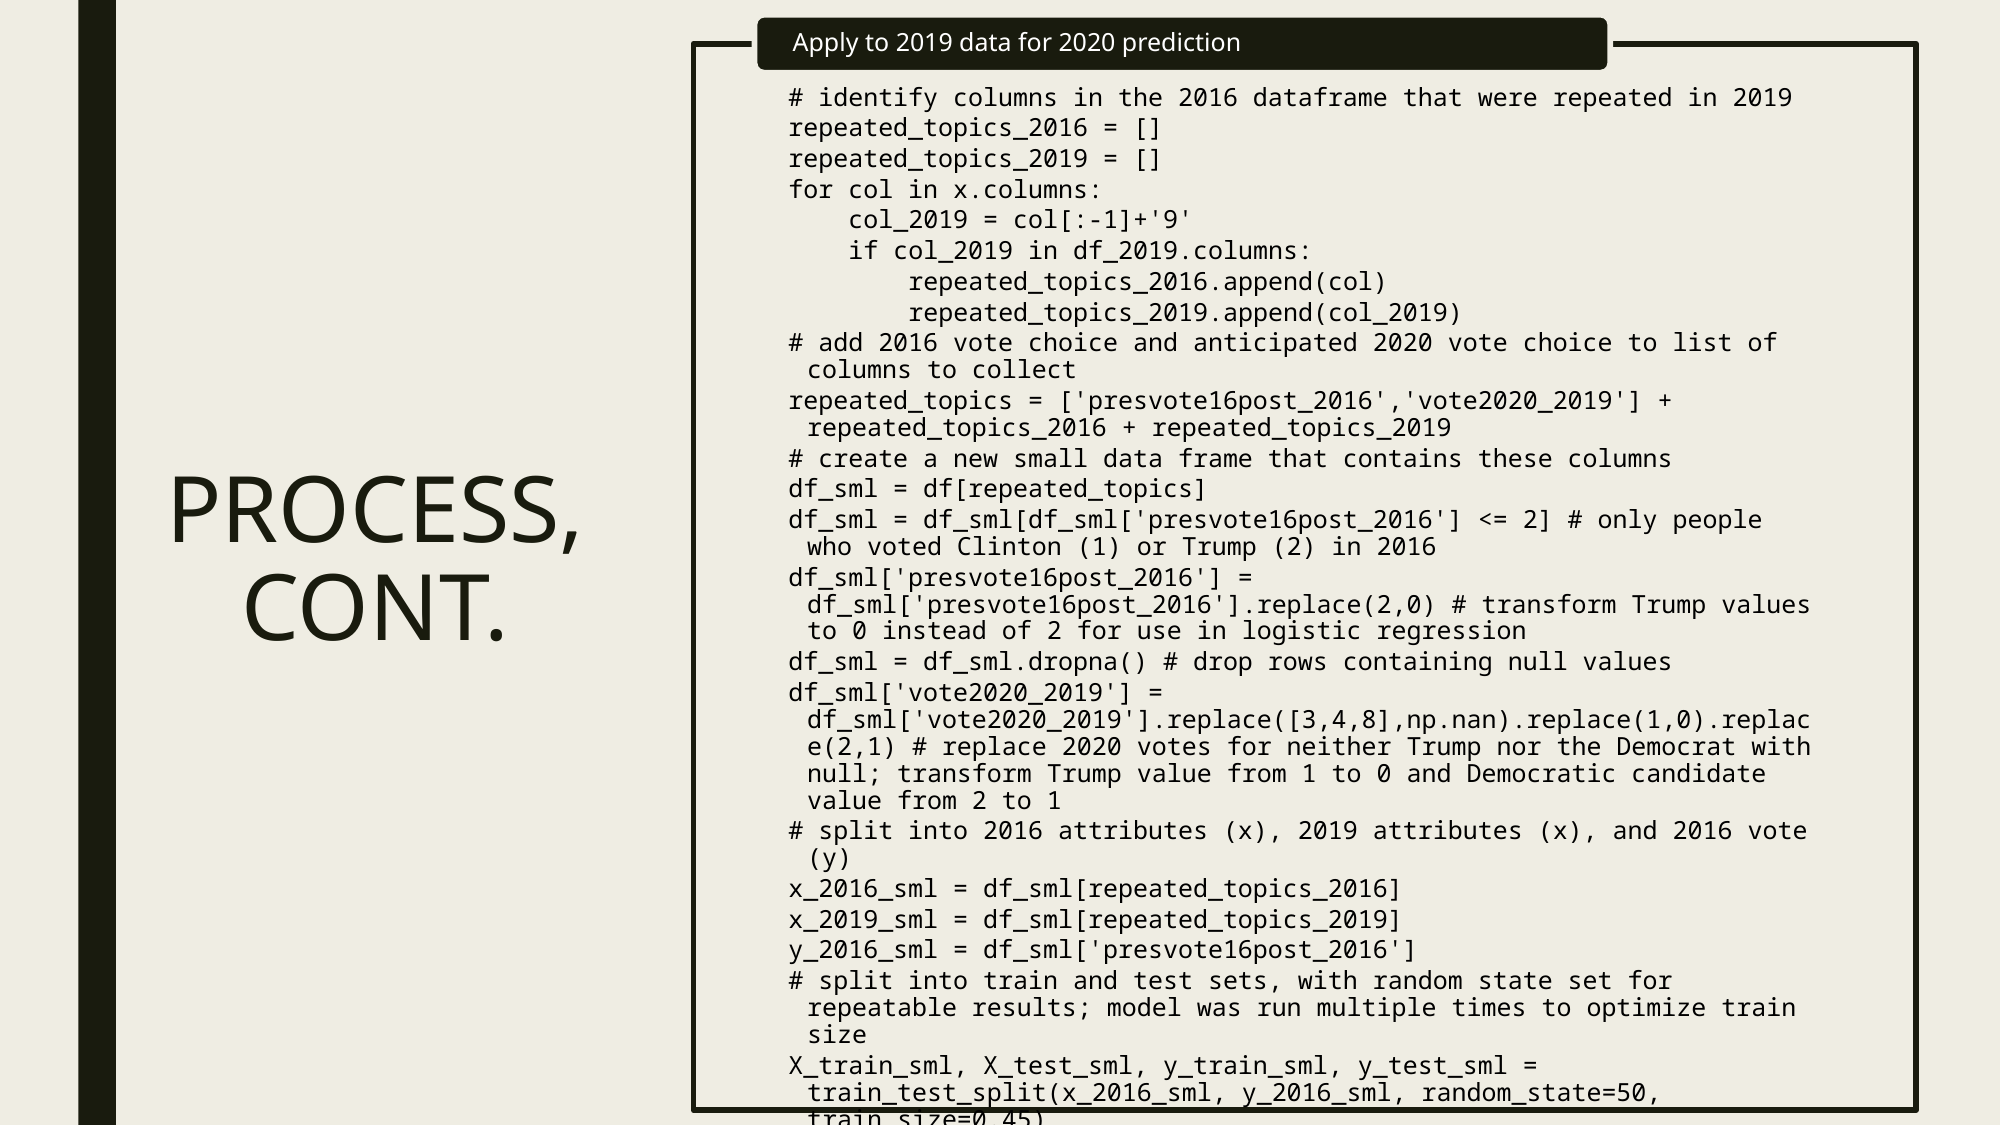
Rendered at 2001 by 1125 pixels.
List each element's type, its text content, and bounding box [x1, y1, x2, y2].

title PROCESS, CONT. [105, 104, 647, 1020]
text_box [693, 0, 1917, 1125]
